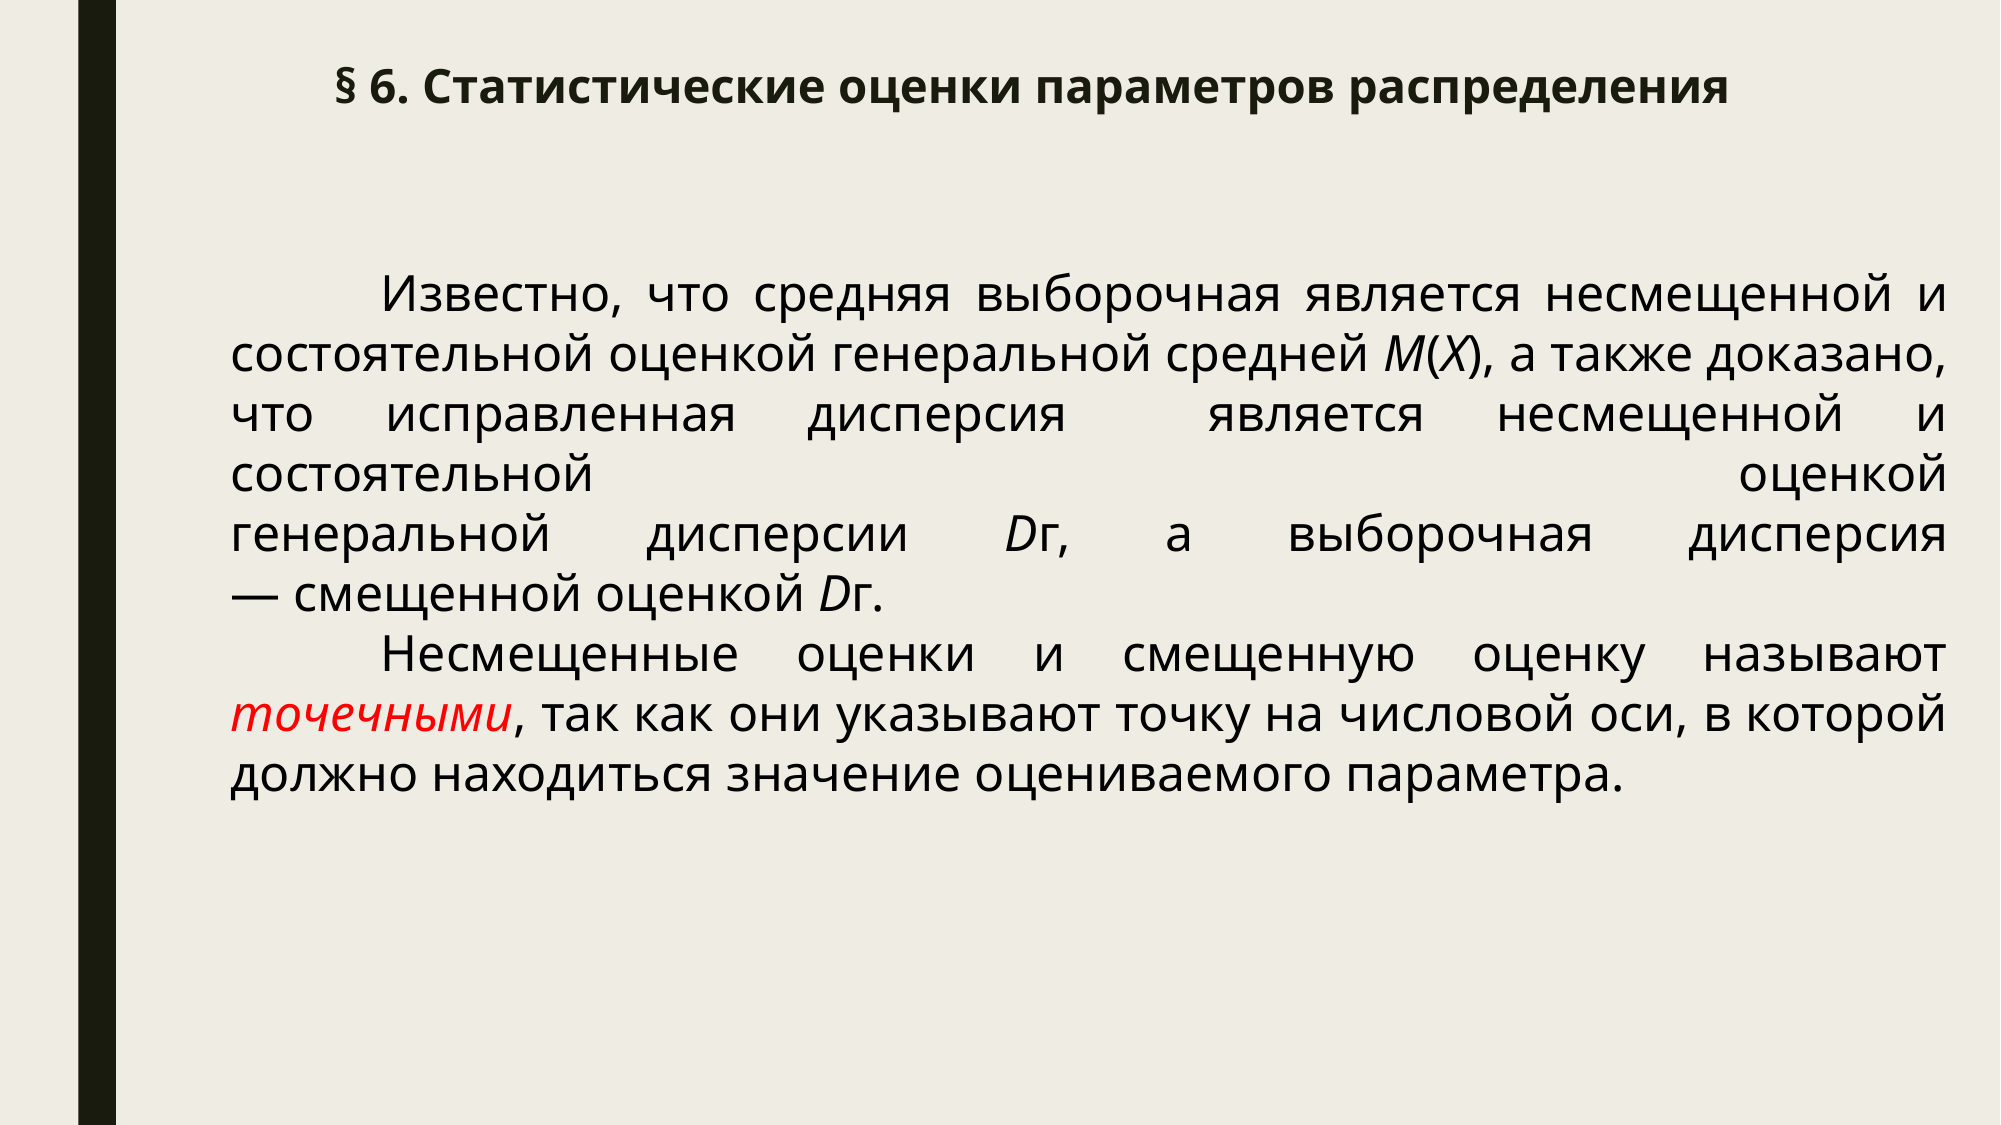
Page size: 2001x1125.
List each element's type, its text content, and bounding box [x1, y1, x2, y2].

title § 6. Статистические оценки параметров распределения [262, 55, 1803, 133]
